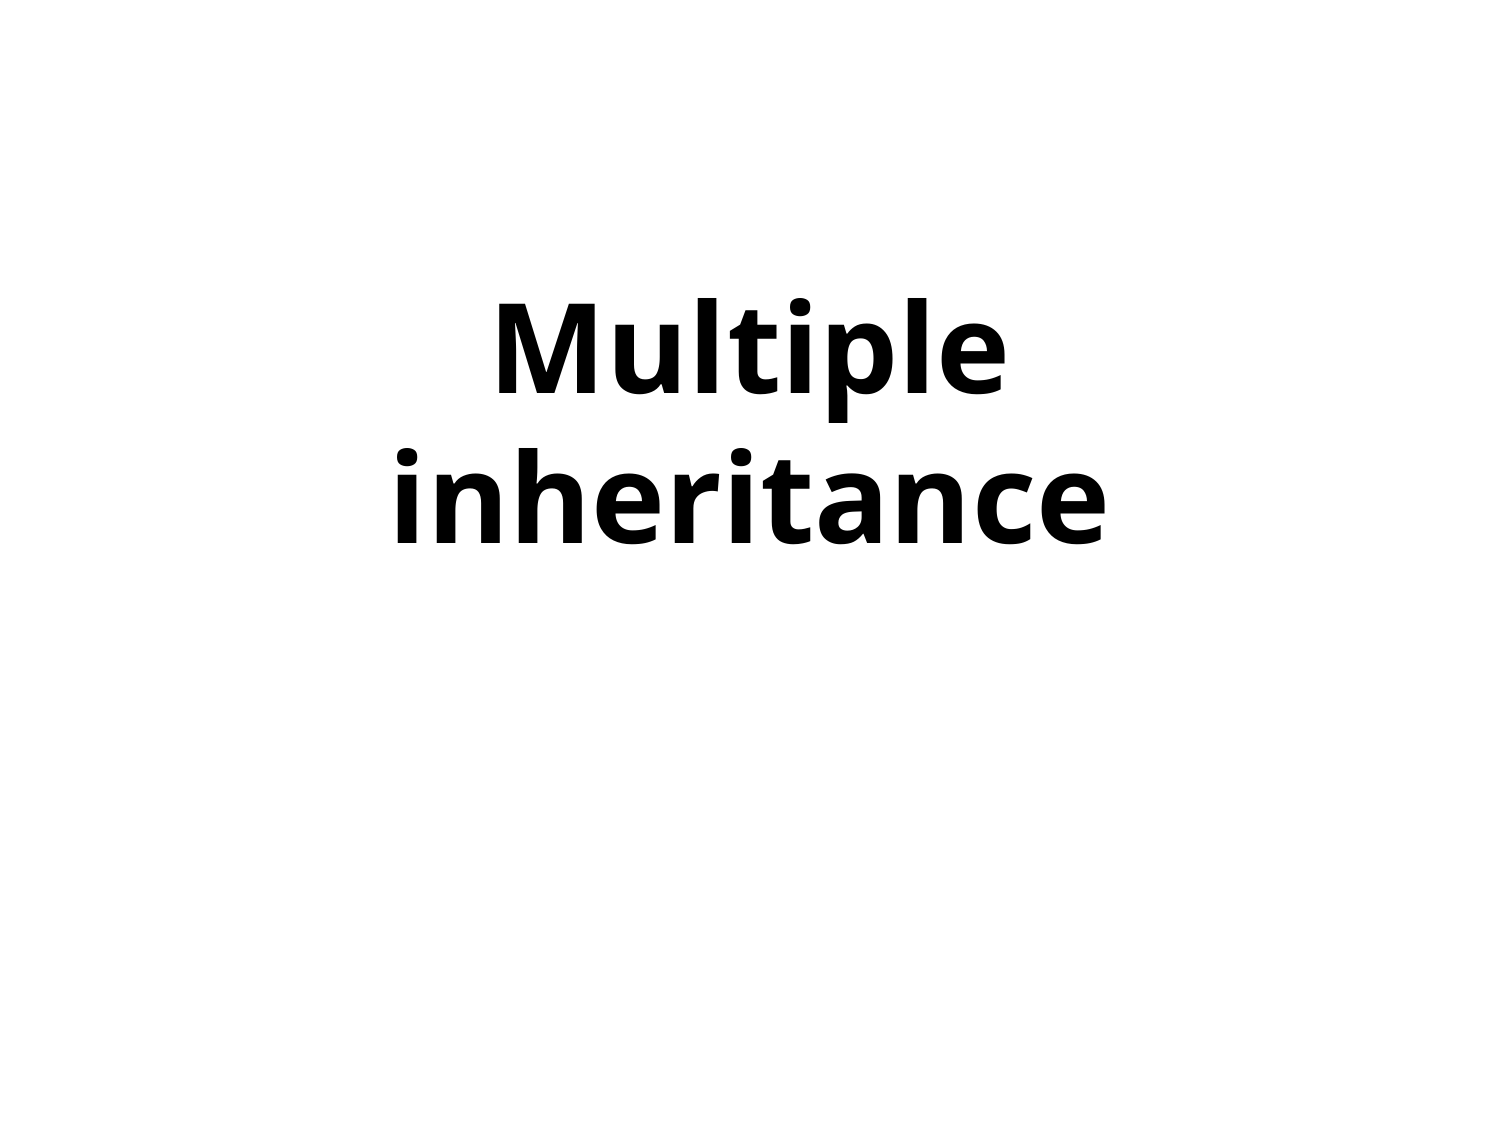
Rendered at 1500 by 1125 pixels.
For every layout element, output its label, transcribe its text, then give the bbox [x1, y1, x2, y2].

text_box Multiple inheritance [112, 184, 1388, 576]
